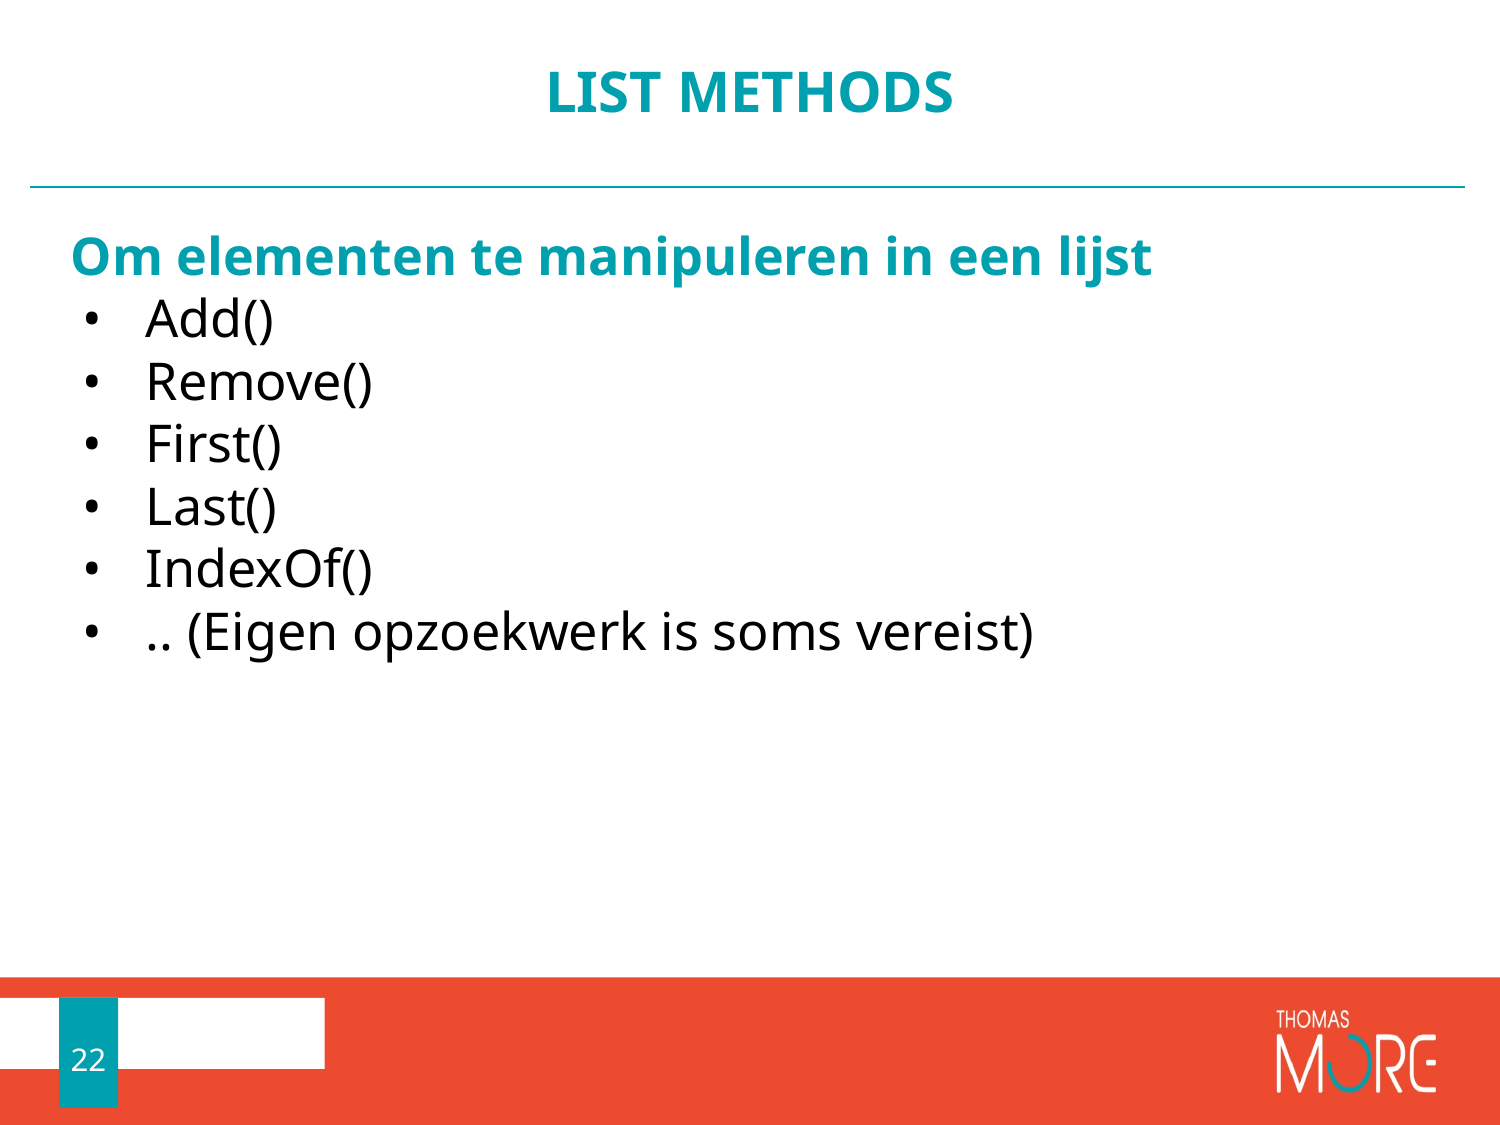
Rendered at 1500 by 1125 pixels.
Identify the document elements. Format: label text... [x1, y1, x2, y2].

list Om elementen te manipuleren in een lijst Add() Remove() First() Last() IndexOf() .. (Eigen opzoekwerk is soms vereist) [0, 188, 1500, 916]
slide_number 22 [59, 998, 119, 1108]
title LIST METHODS [0, 0, 1500, 188]
picture [1254, 980, 1458, 1122]
